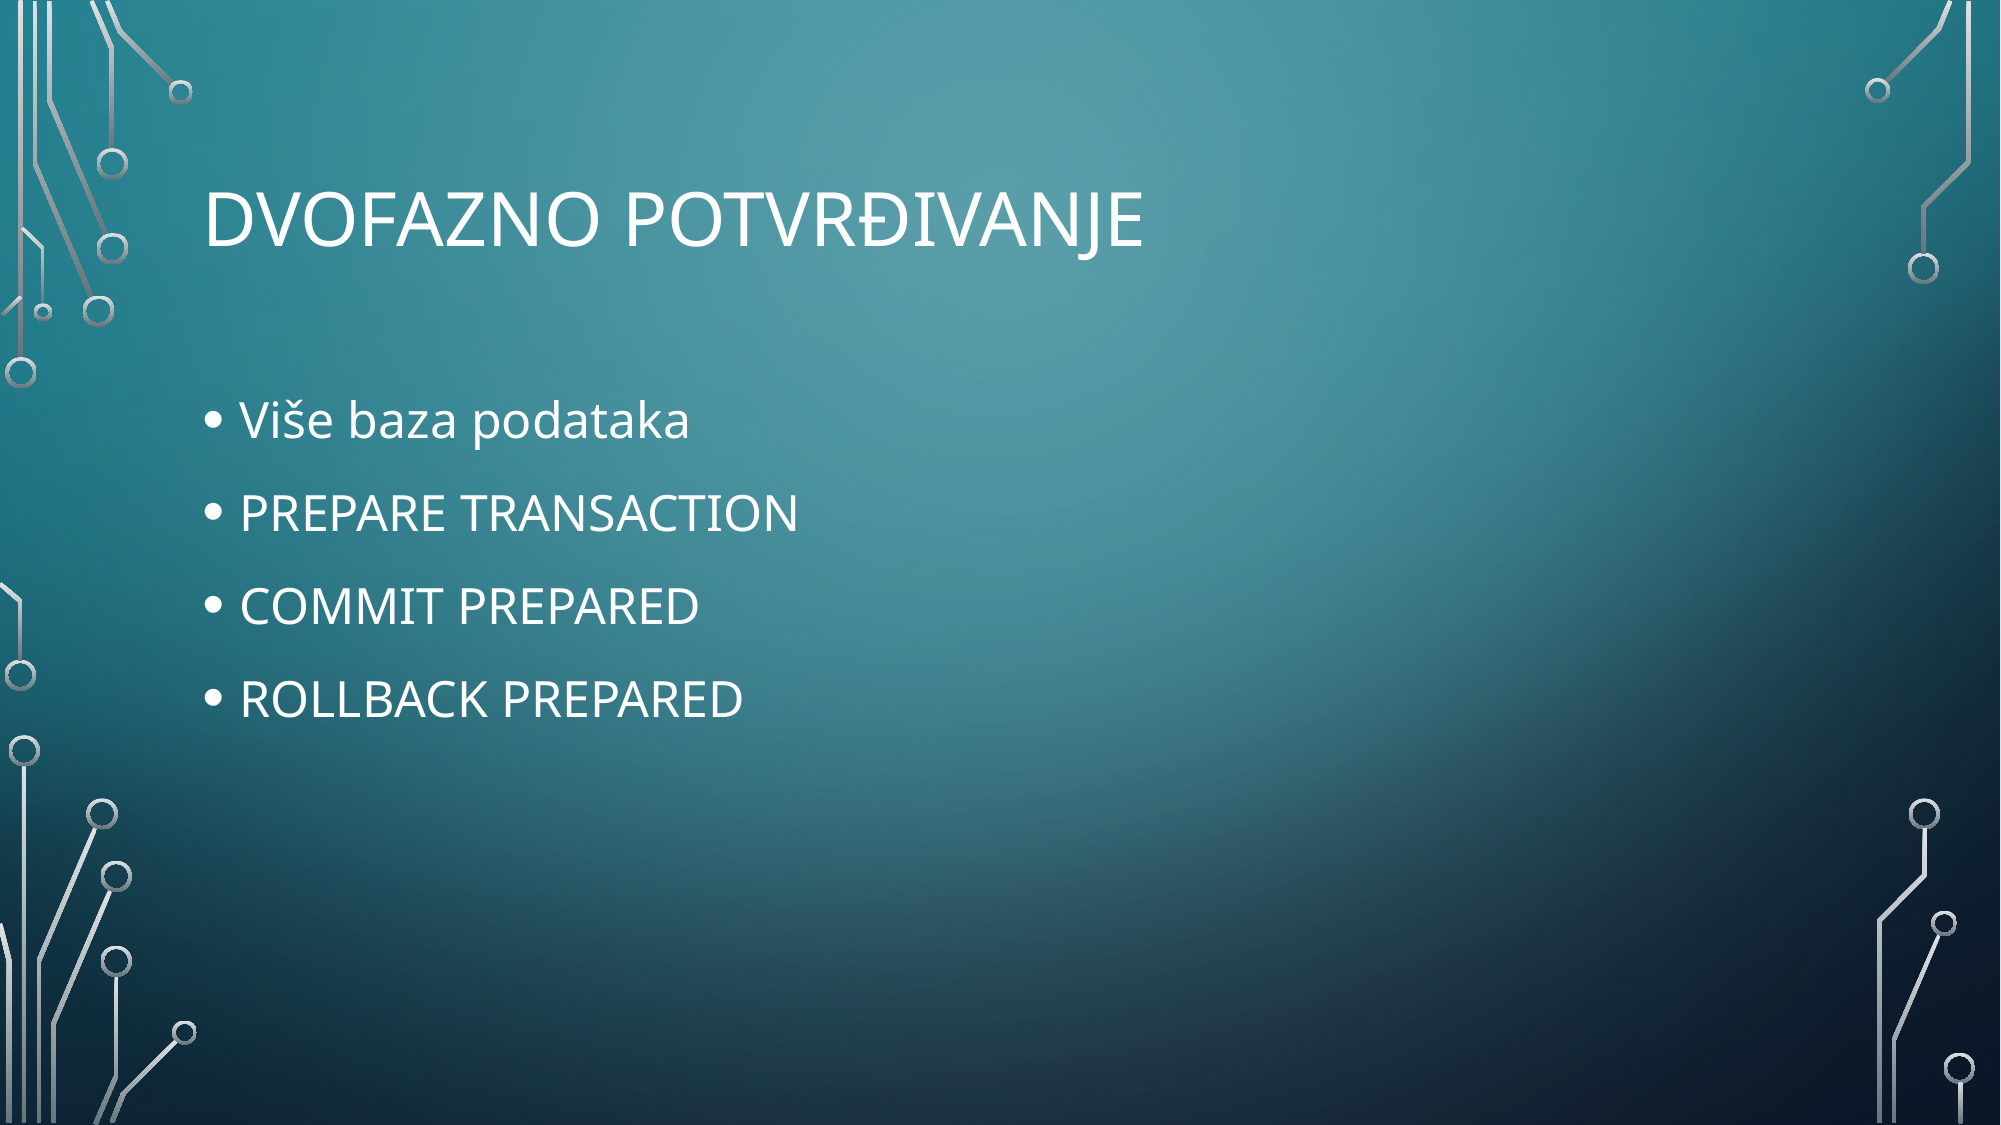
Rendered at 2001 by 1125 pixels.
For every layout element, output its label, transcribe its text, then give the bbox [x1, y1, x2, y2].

list Više baza podataka PREPARE TRANSACTION COMMIT PREPARED ROLLBACK PREPARED [187, 369, 988, 950]
title Dvofazno potvrđivanje [187, 101, 1813, 344]
